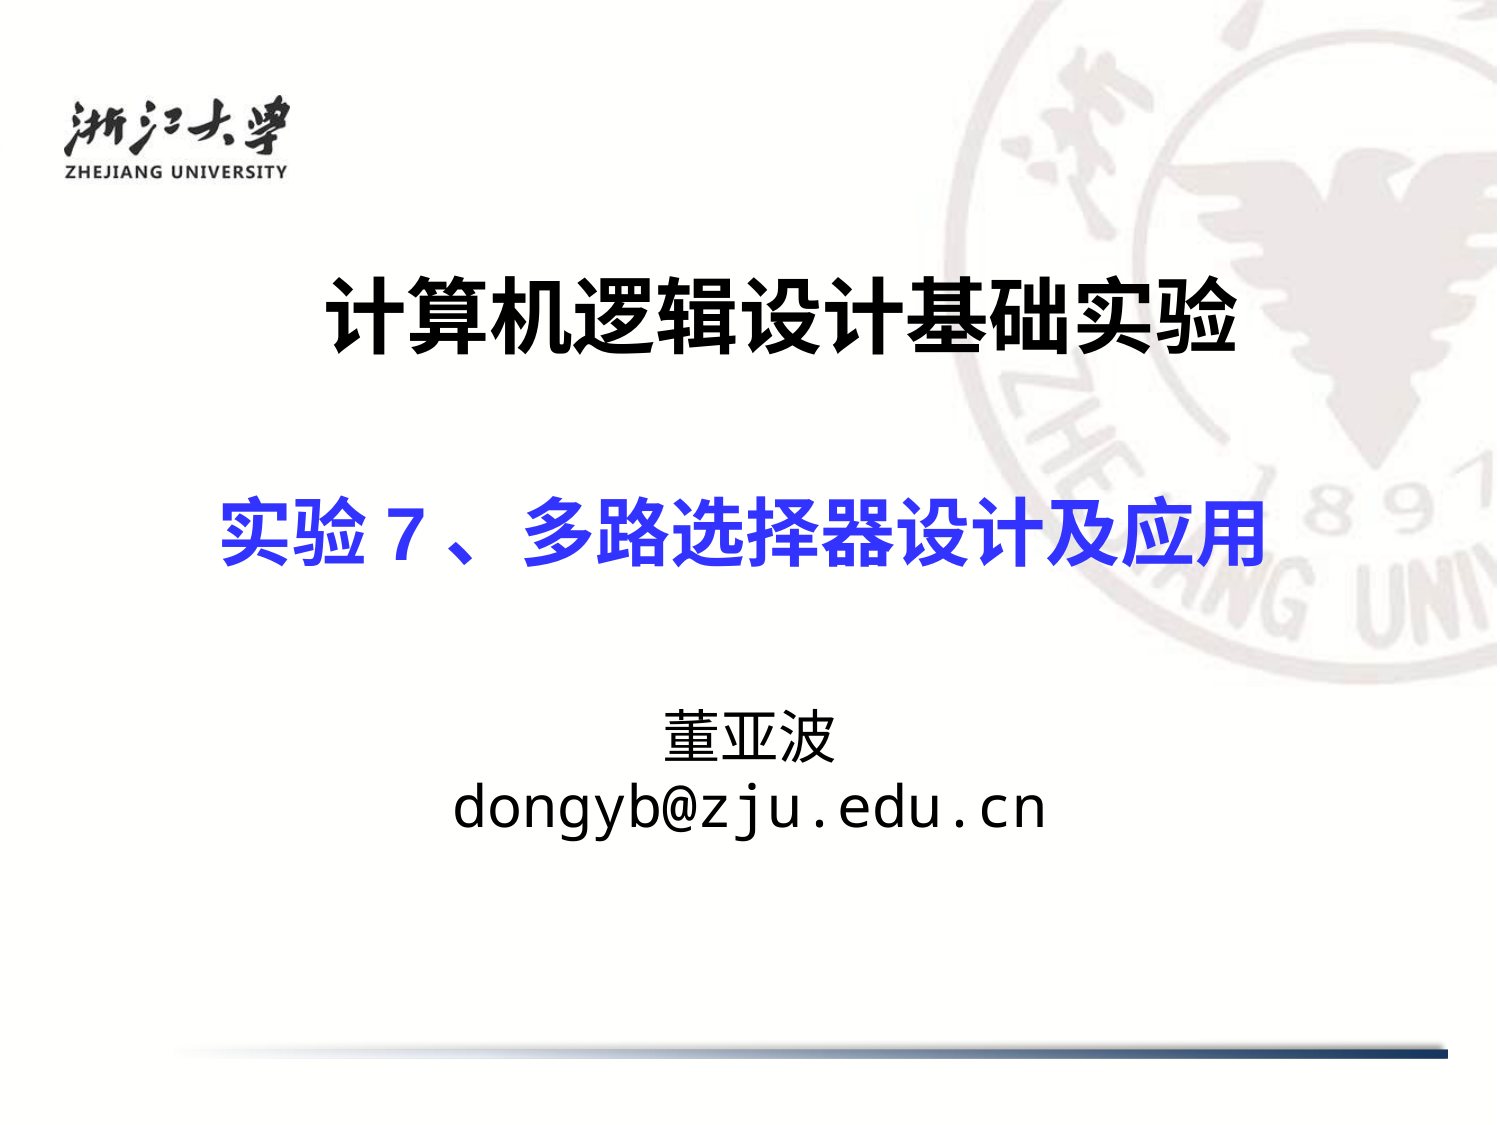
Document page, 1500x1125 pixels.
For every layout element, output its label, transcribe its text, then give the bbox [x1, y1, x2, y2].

title 计算机逻辑设计基础实验 [113, 172, 1449, 457]
text_box 实验7、多路选择器设计及应用 [64, 478, 1424, 584]
subtitle 董亚波 dongyb@zju.edu.cn [225, 692, 1275, 1039]
picture [0, 0, 1500, 1125]
